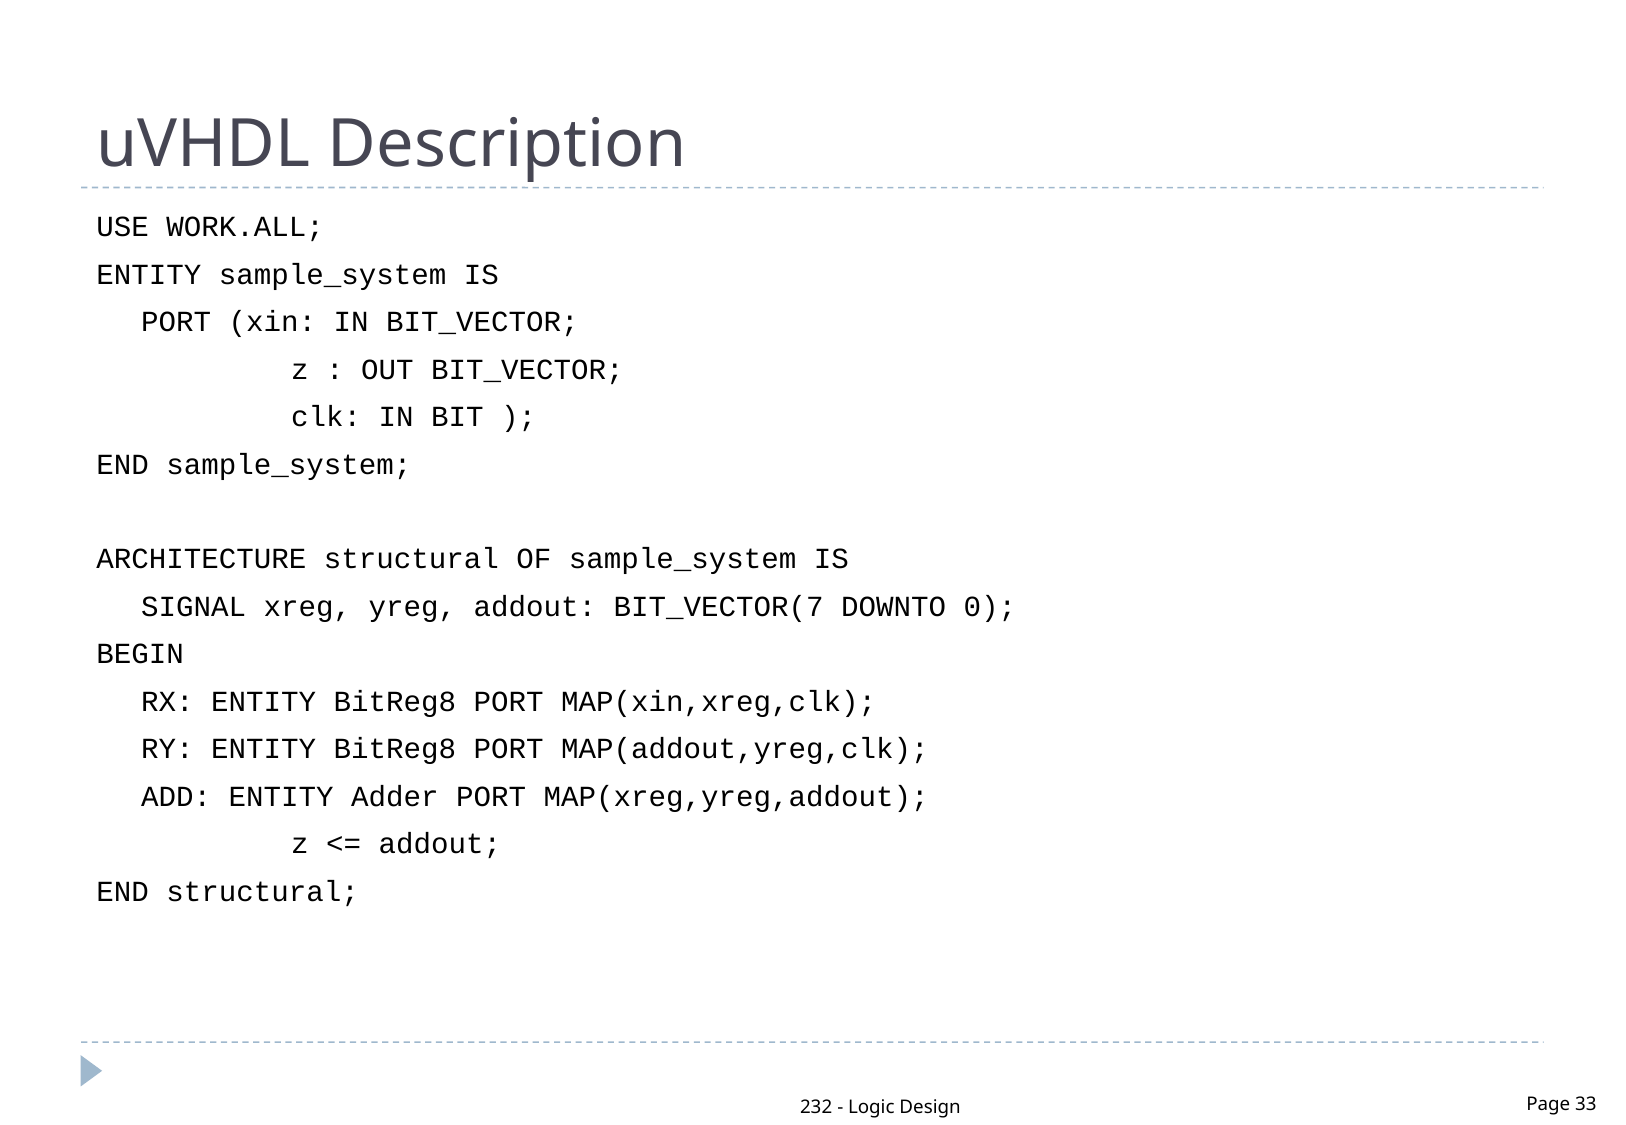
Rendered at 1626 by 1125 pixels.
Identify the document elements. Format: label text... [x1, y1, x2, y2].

text_box 232 - Logic Design [622, 1087, 1138, 1125]
list USE WORK.ALL; ENTITY sample_system IS PORT (xin: IN BIT_VECTOR; z : OUT BIT_VECTOR; clk: IN BIT ); END sample_system; ARCHITECTURE structural OF sample_system IS SIGNAL xreg, yreg, addout: BIT_VECTOR(7 DOWNTO 0); BEGIN RX: ENTITY BitReg8 PORT MAP(xin,xreg,clk); RY: ENTITY BitReg8 PORT MAP(addout,yreg,clk); ADD: ENTITY Adder PORT MAP(xreg,yreg,addout); z <= addout; END structural; [81, 200, 1544, 1006]
title uVHDL Description [81, 24, 1544, 188]
text_box Page 33 [1463, 1087, 1613, 1125]
